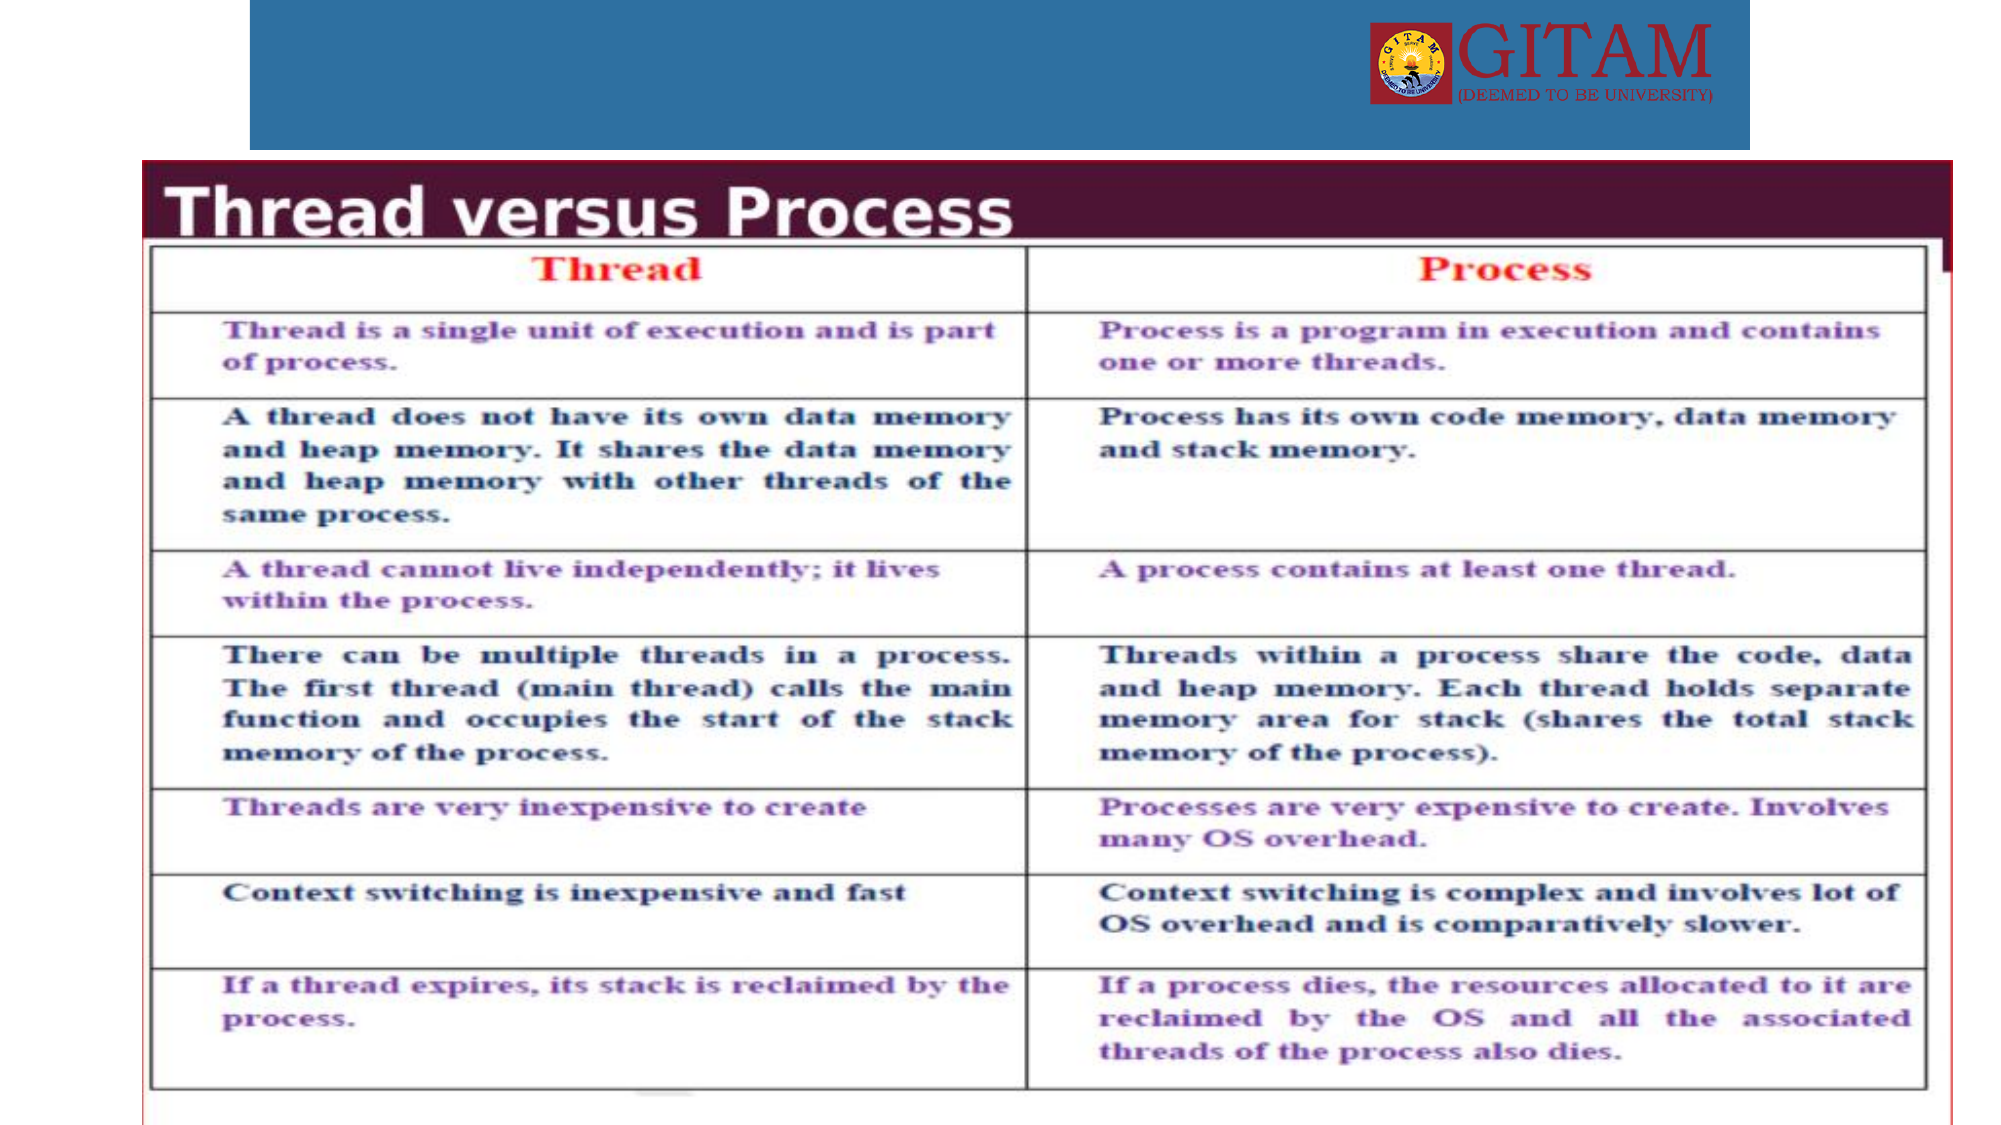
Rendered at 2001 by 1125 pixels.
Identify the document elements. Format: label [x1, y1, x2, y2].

picture [142, 160, 1953, 1125]
picture [1362, 15, 1719, 117]
text_box [249, 0, 1750, 151]
